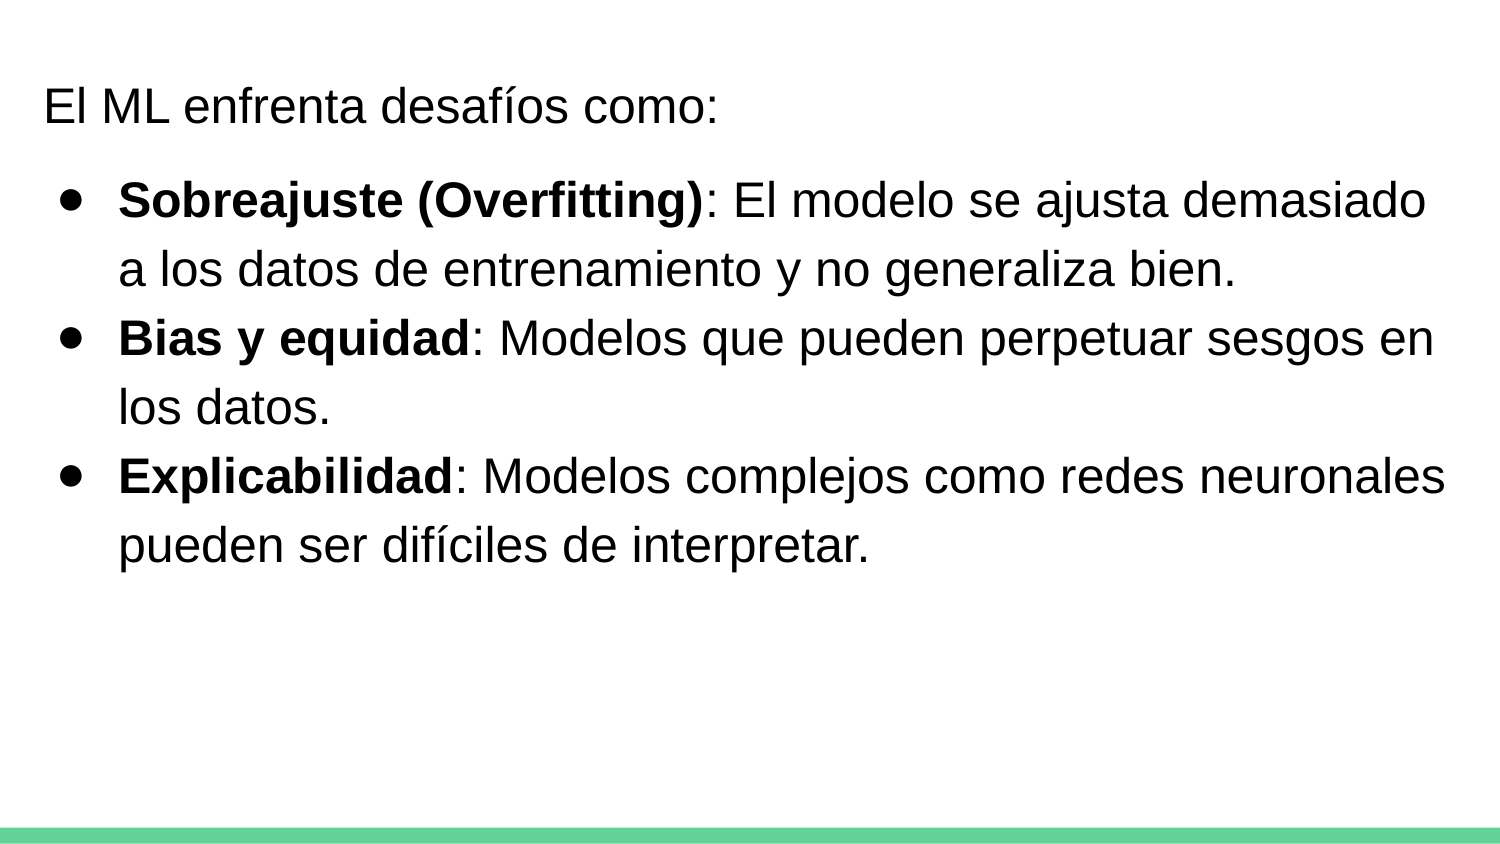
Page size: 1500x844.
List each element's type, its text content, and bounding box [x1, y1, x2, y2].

text_box El ML enfrenta desafíos como: Sobreajuste (Overfitting): El modelo se ajusta demasiado a los datos de entrenamiento y no generaliza bien. Bias y equidad: Modelos que pueden perpetuar sesgos en los datos. Explicabilidad: Modelos complejos como redes neuronales pueden ser difíciles de interpretar. [28, 49, 1472, 588]
